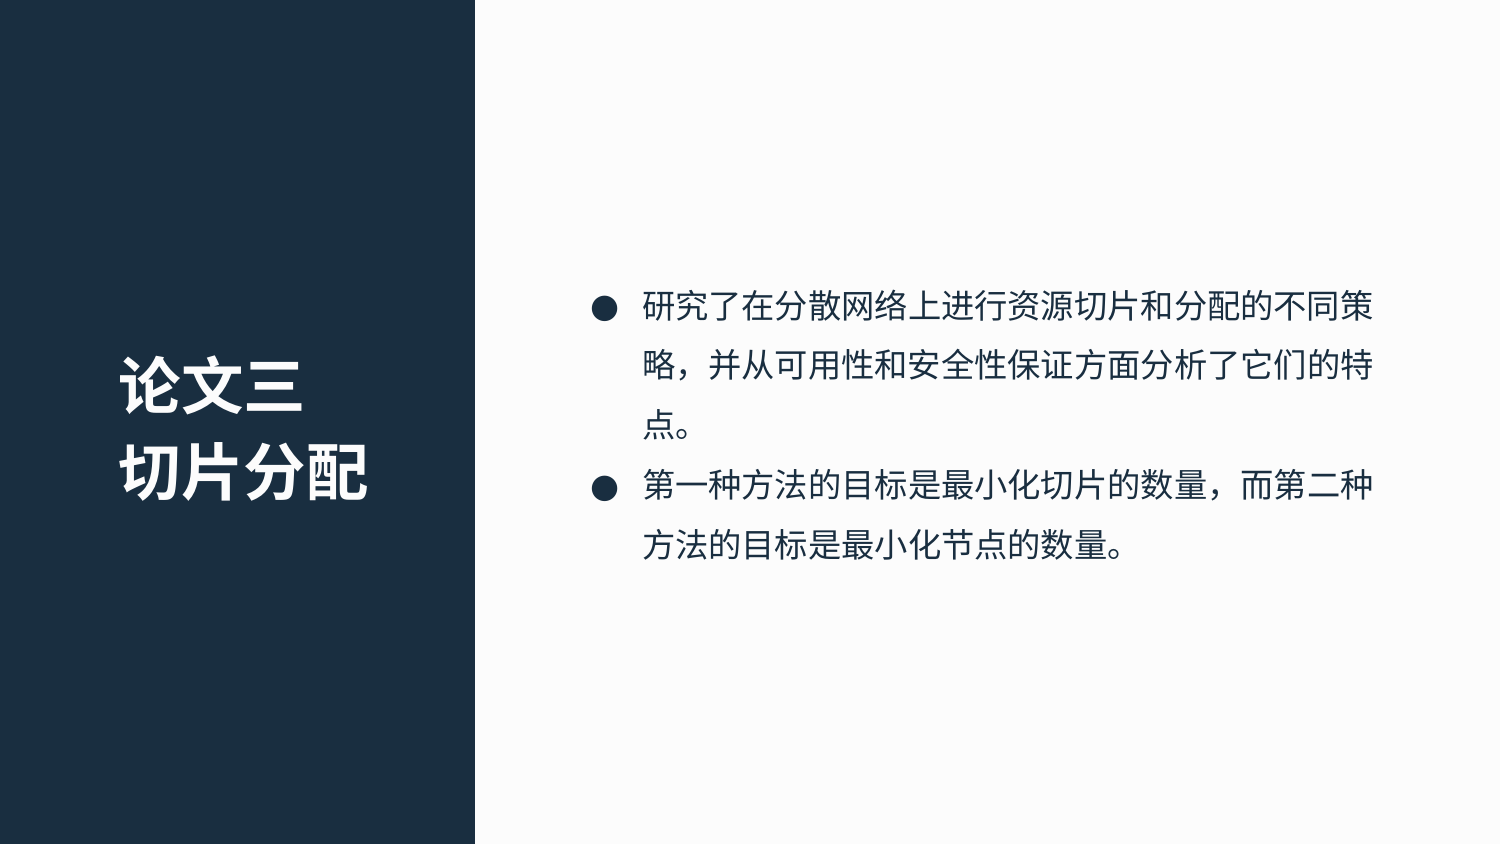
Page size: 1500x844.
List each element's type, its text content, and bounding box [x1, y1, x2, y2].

title 论文三 切片分配 [103, 280, 432, 563]
list 研究了在分散网络上进行资源切片和分配的不同策略，并从可用性和安全性保证方面分析了它们的特点。 第一种方法的目标是最小化切片的数量，而第二种方法的目标是最小化节点的数量。 [552, 55, 1422, 774]
